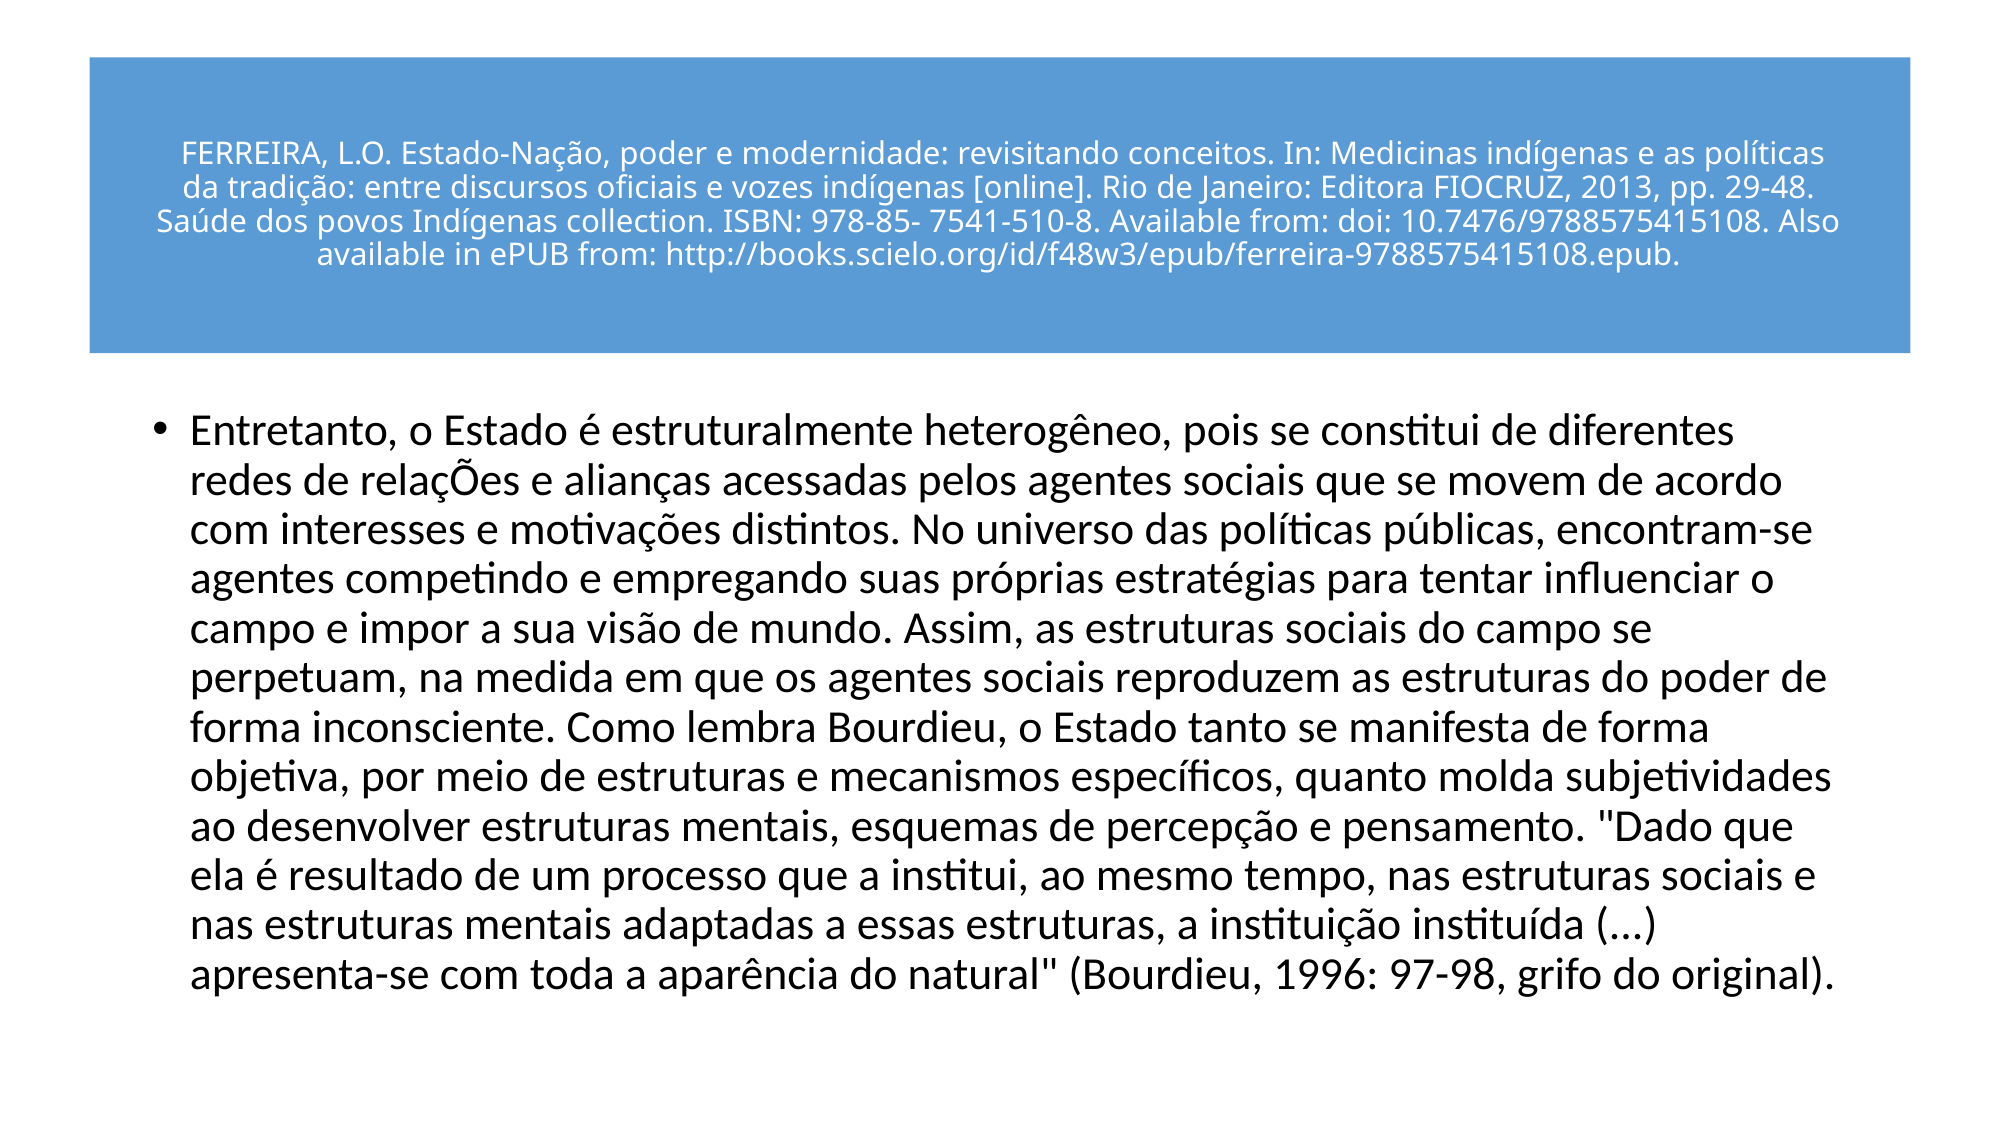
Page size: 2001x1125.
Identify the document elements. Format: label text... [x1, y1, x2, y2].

list Entretanto, o Estado é estruturalmente heterogêneo, pois se constitui de diferentes redes de relaçÕes e alianças acessadas pelos agentes sociais que se movem de acordo com interesses e motivações distintos. No universo das políticas públicas, encontram-se agentes competindo e empregando suas próprias estratégias para tentar influenciar o campo e impor a sua visão de mundo. Assim, as estruturas sociais do campo se perpetuam, na medida em que os agentes sociais reproduzem as estruturas do poder de forma inconsciente. Como lembra Bourdieu, o Estado tanto se manifesta de forma objetiva, por meio de estruturas e mecanismos específicos, quanto molda subjetividades ao desenvolver estruturas mentais, esquemas de percepção e pensamento. "Dado que ela é resultado de um processo que a institui, ao mesmo tempo, nas estruturas sociais e nas estruturas mentais adaptadas a essas estruturas, a instituição instituída (...) apresenta-se com toda a aparência do natural" (Bourdieu, 1996: 97-98, grifo do original). [137, 392, 1863, 1014]
text_box [89, 56, 1911, 354]
title FERREIRA, L.O. Estado-Nação, poder e modernidade: revisitando conceitos. In: Medicinas indígenas e as políticas da tradição: entre discursos oficiais e vozes indígenas [online]. Rio de Janeiro: Editora FIOCRUZ, 2013, pp. 29-48. Saúde dos povos Indígenas collection. ISBN: 978-85- 7541-510-8. Available from: doi: 10.7476/9788575415108. Also available in ePUB from: http://books.scielo.org/id/f48w3/epub/ferreira-9788575415108.epub. [137, 96, 1863, 314]
